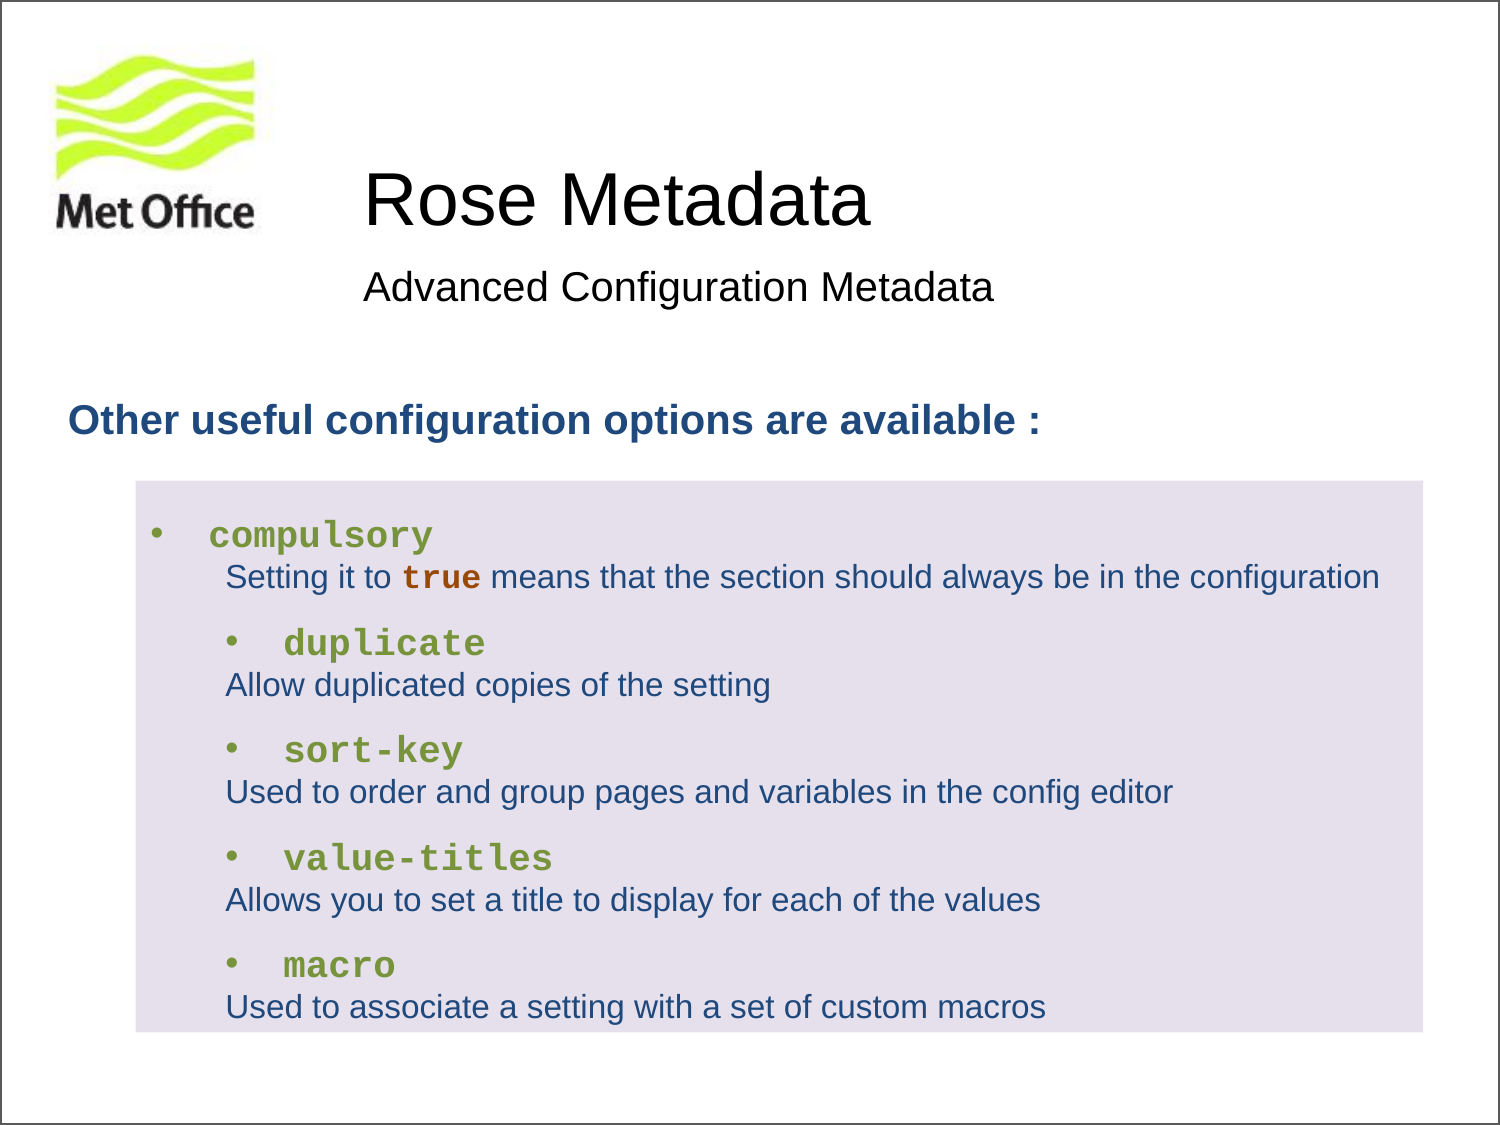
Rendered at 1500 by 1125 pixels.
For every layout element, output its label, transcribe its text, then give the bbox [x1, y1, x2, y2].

picture [24, 21, 287, 262]
subtitle Advanced Configuration Metadata [348, 252, 1495, 336]
title Rose Metadata [348, 94, 1495, 249]
text_box compulsory Setting it to true means that the section should always be in the configuration duplicate Allow duplicated copies of the setting sort-key Used to order and group pages and variables in the config editor value-titles Allows you to set a title to display for each of the values macro Used to associate a setting with a set of custom macros [135, 480, 1424, 1033]
text_box Other useful configuration options are available : [53, 385, 1459, 451]
